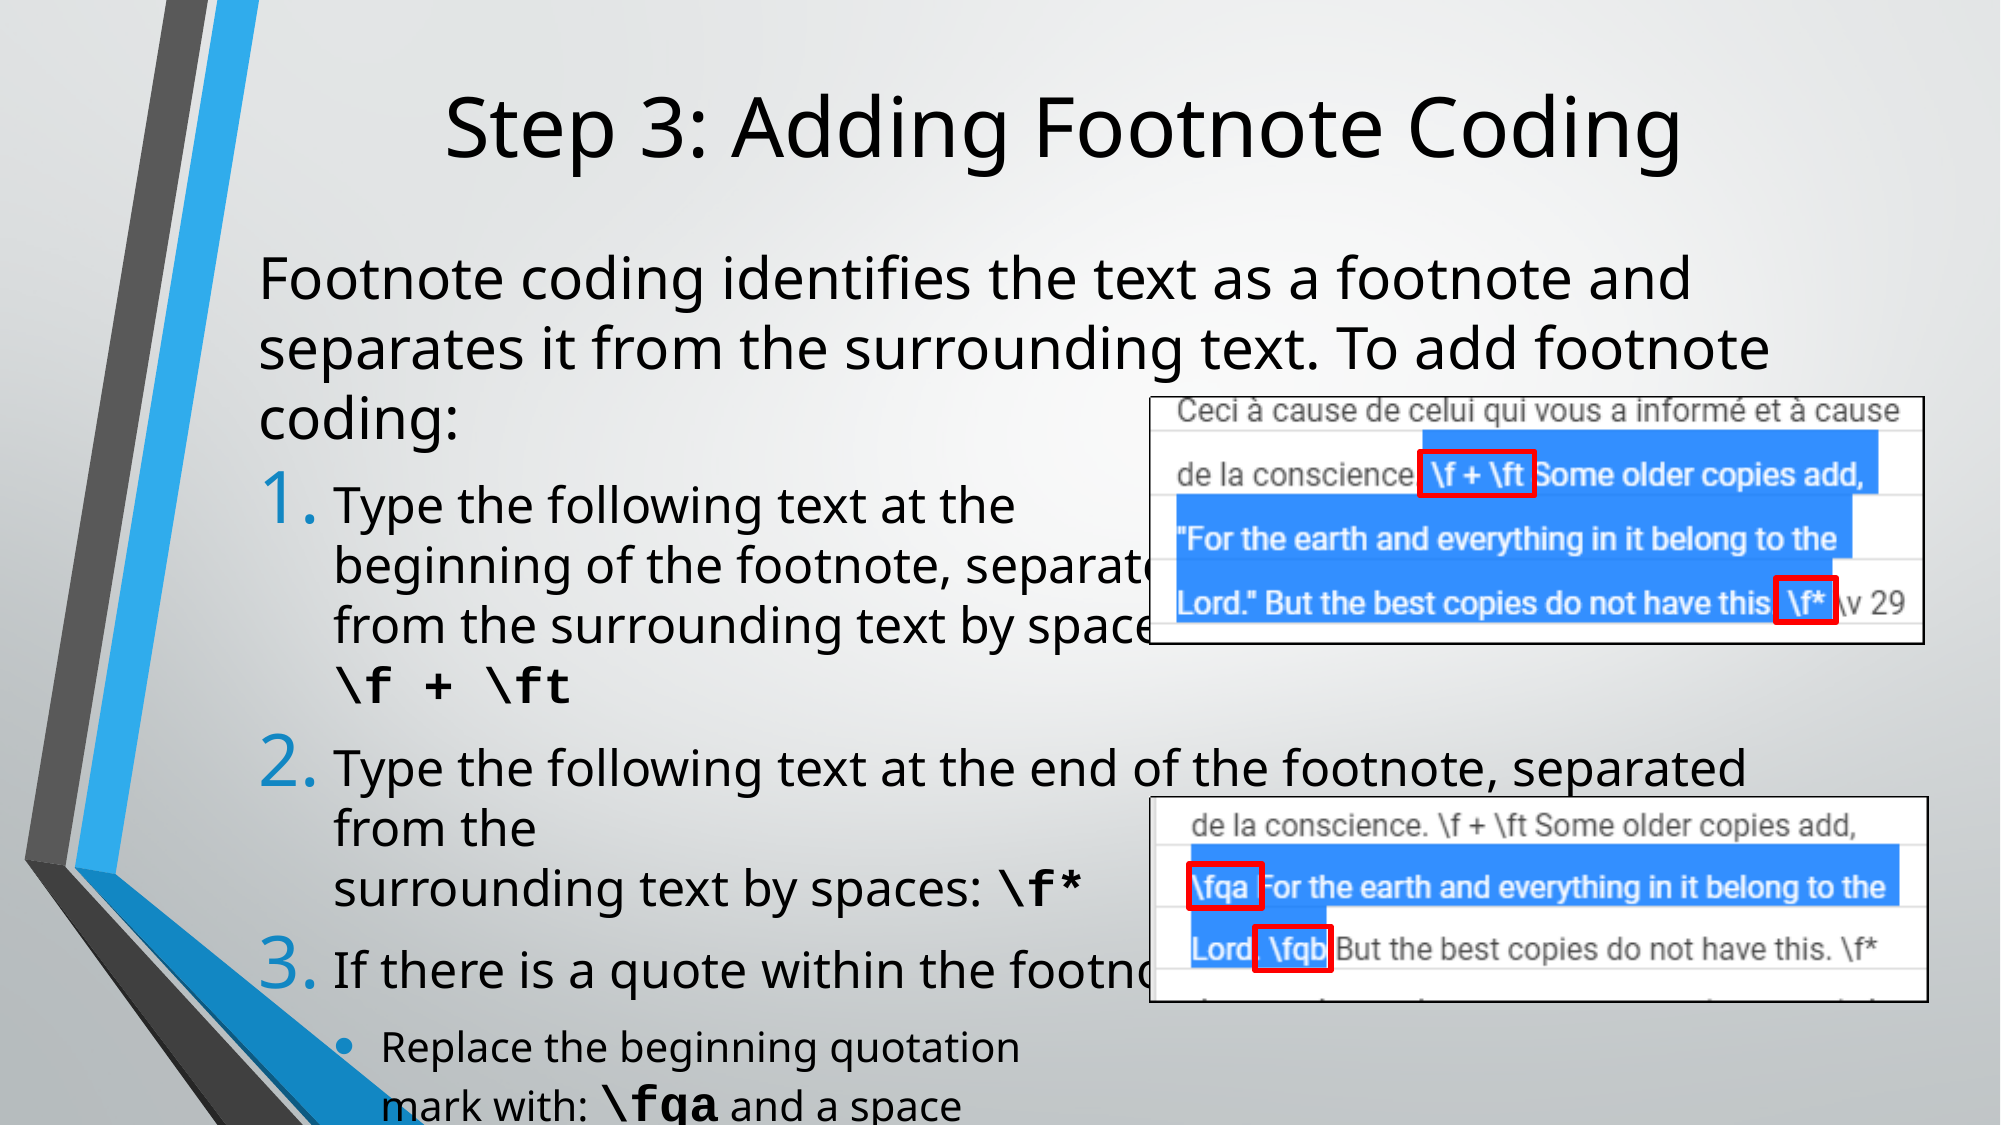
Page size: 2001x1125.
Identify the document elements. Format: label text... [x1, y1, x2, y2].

title Step 3: Adding Footnote Coding [243, 50, 1887, 198]
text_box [1148, 795, 1929, 1004]
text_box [1148, 396, 1925, 645]
list Footnote coding identifies the text as a footnote and separates it from the surrounding text. To add footnote coding: Type the following text at the beginning of the footnote, separated from the surrounding text by spaces: \f + \ft Type the following text at the end of the footnote, separated from the surrounding text by spaces: \f* If there is a quote within the footnote: Replace the beginning quotation mark with: \fqa and a space Replace the ending quotation mark with: a space and \fqb [243, 233, 1887, 989]
